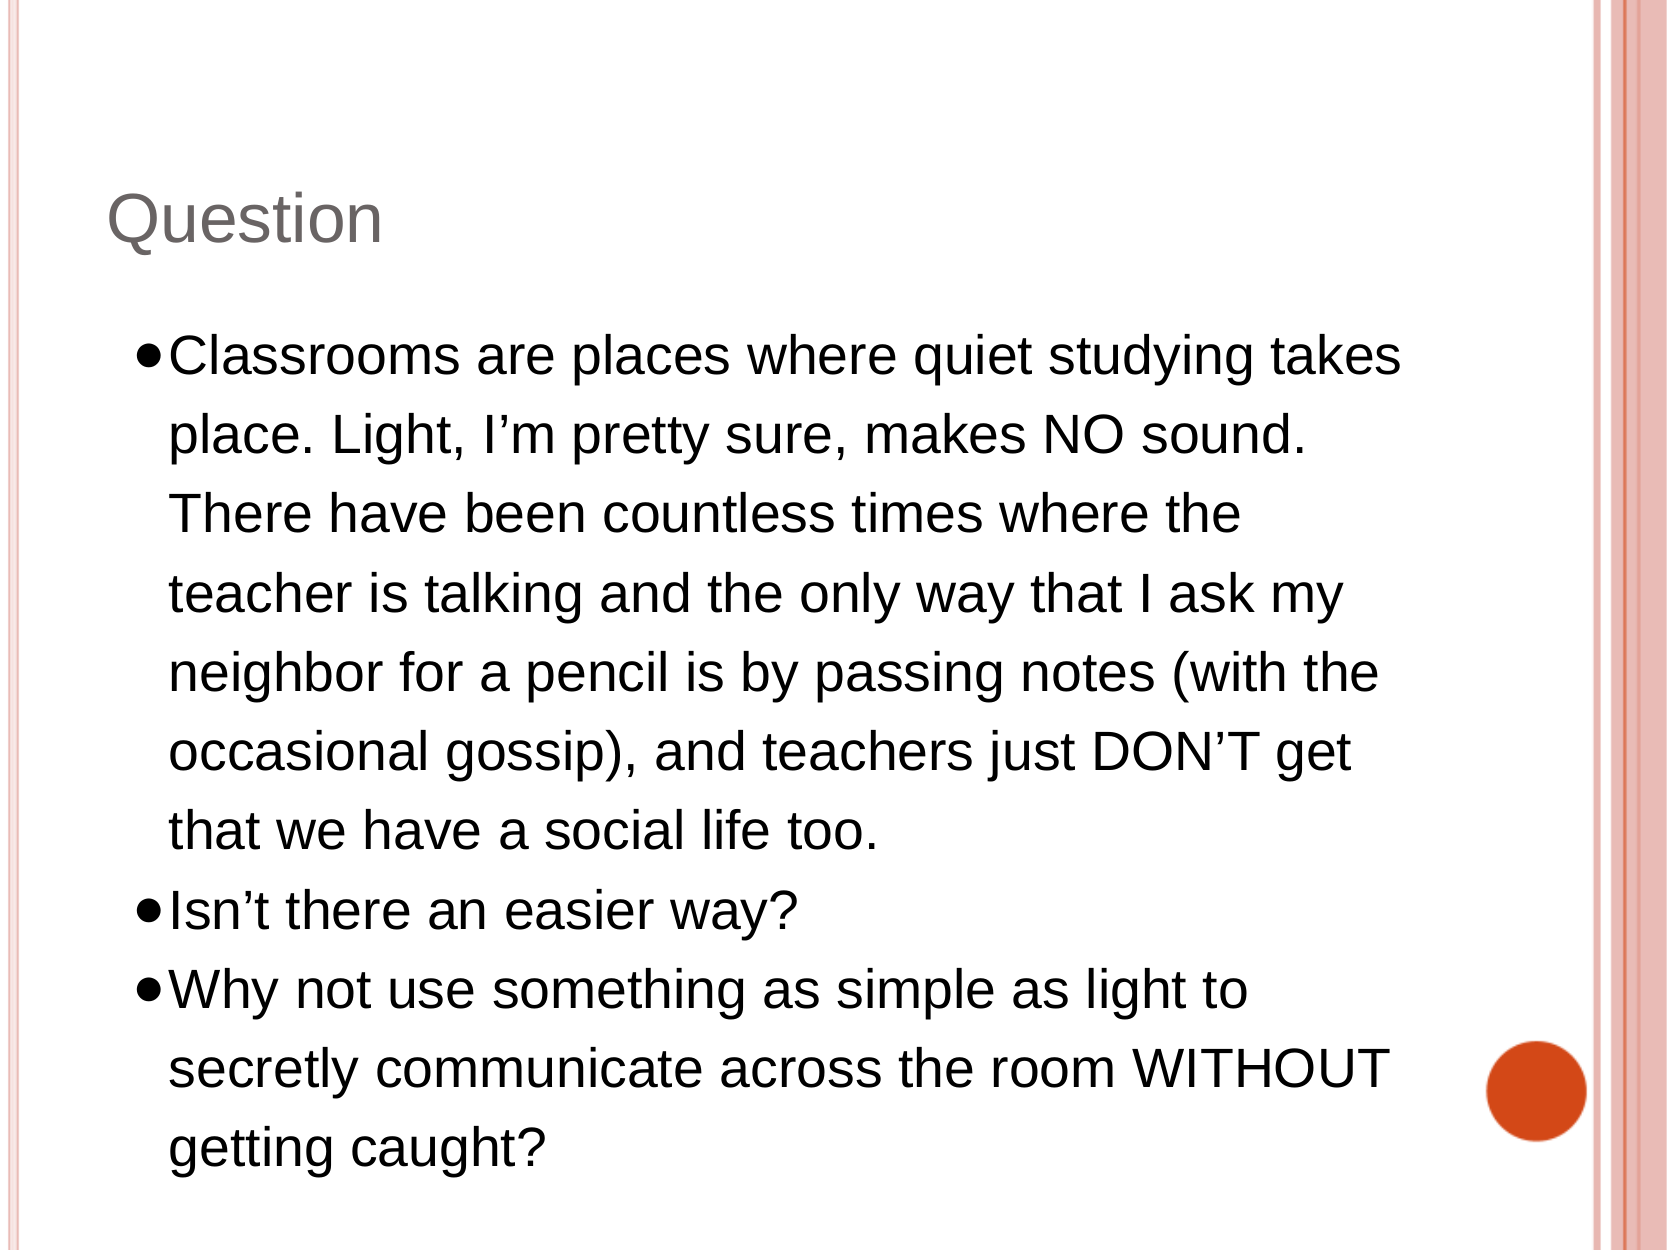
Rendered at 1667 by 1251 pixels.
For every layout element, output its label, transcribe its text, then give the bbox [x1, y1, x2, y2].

text_box Classrooms are places where quiet studying takes place. Light, I’m pretty sure, makes NO sound. There have been countless times where the teacher is talking and the only way that I ask my neighbor for a pencil is by passing notes (with the occasional gossip), and teachers just DON’T get that we have a social life too. Isn’t there an easier way? Why not use something as simple as light to secretly communicate across the room WITHOUT getting caught? [100, 300, 1441, 1184]
picture [0, 0, 1667, 1250]
title Question [100, 58, 1441, 263]
